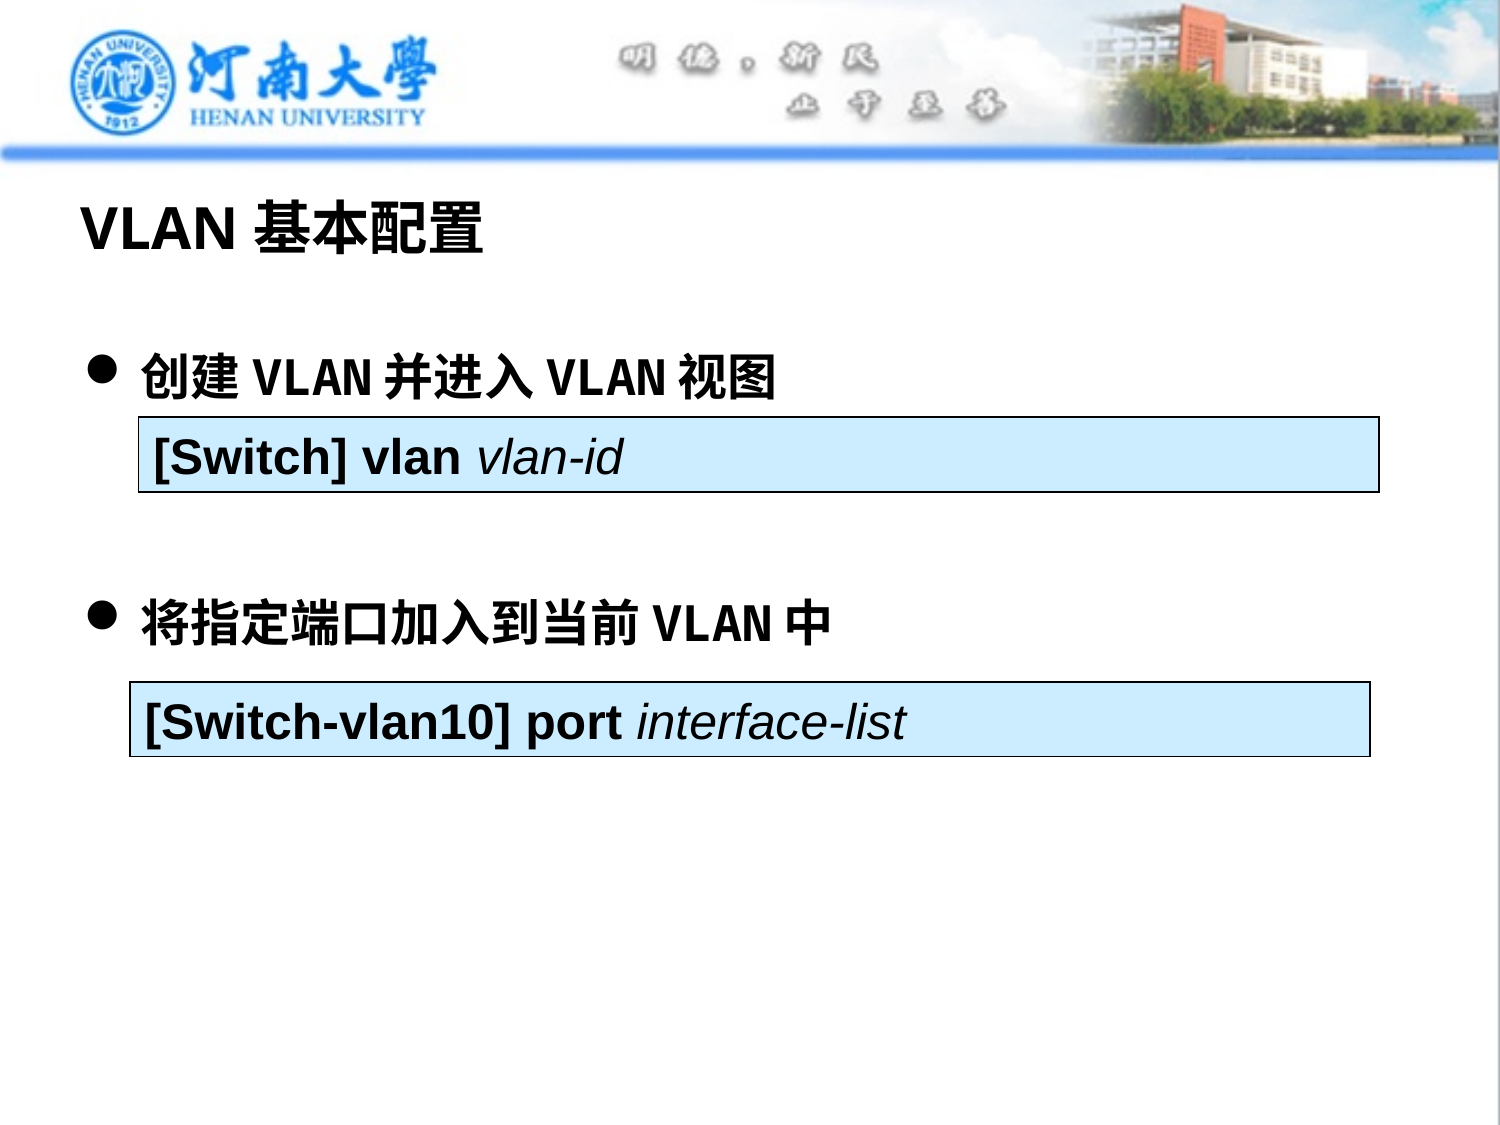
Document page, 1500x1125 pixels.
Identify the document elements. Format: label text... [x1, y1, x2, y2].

list 创建VLAN并进入VLAN视图 将指定端口加入到当前VLAN中 [68, 326, 1419, 959]
title VLAN基本配置 [65, 172, 1357, 280]
text_box [Switch-vlan10] port interface-list [129, 681, 1371, 757]
text_box [Switch] vlan vlan-id [138, 417, 1379, 492]
picture [0, 0, 1500, 1125]
